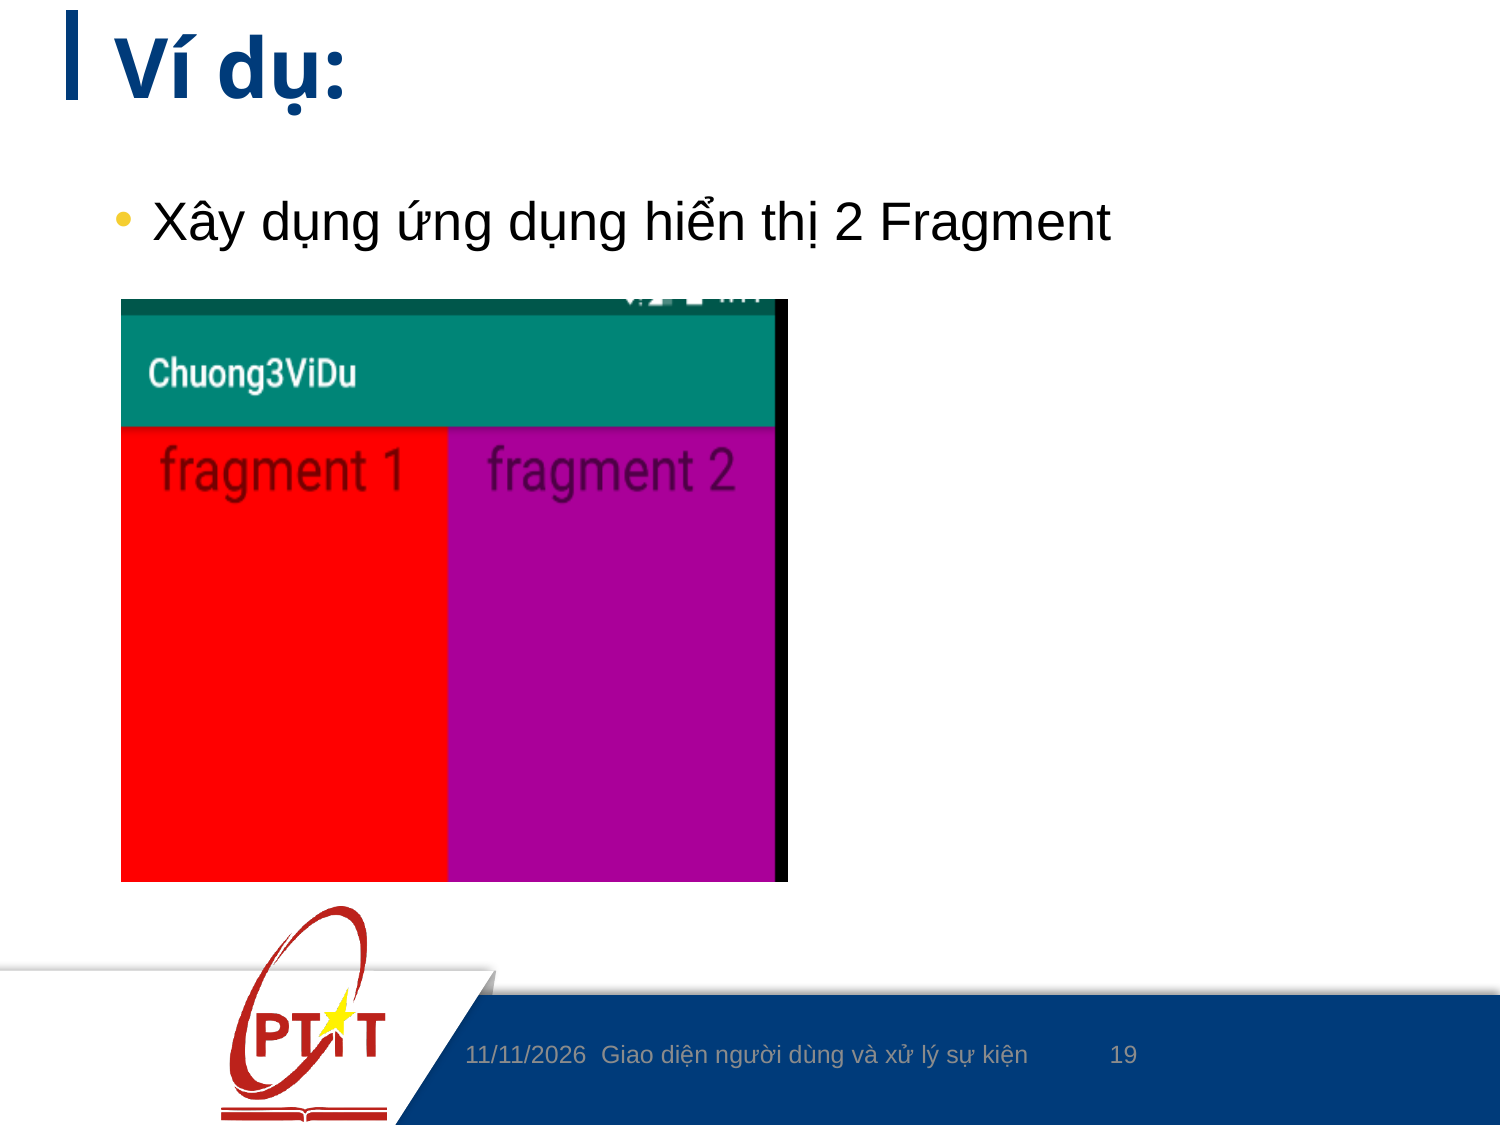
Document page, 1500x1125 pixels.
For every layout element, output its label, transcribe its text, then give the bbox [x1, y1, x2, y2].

footer Giao diện người dùng và xử lý sự kiện [561, 1023, 815, 1084]
list Xây dụng ứng dụng hiển thị 2 Fragment [99, 162, 1394, 882]
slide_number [450, 1023, 561, 1084]
picture [221, 906, 387, 1122]
picture [121, 299, 788, 882]
title Ví dụ: [99, 5, 1394, 138]
slide_number 19 [815, 1023, 1153, 1084]
